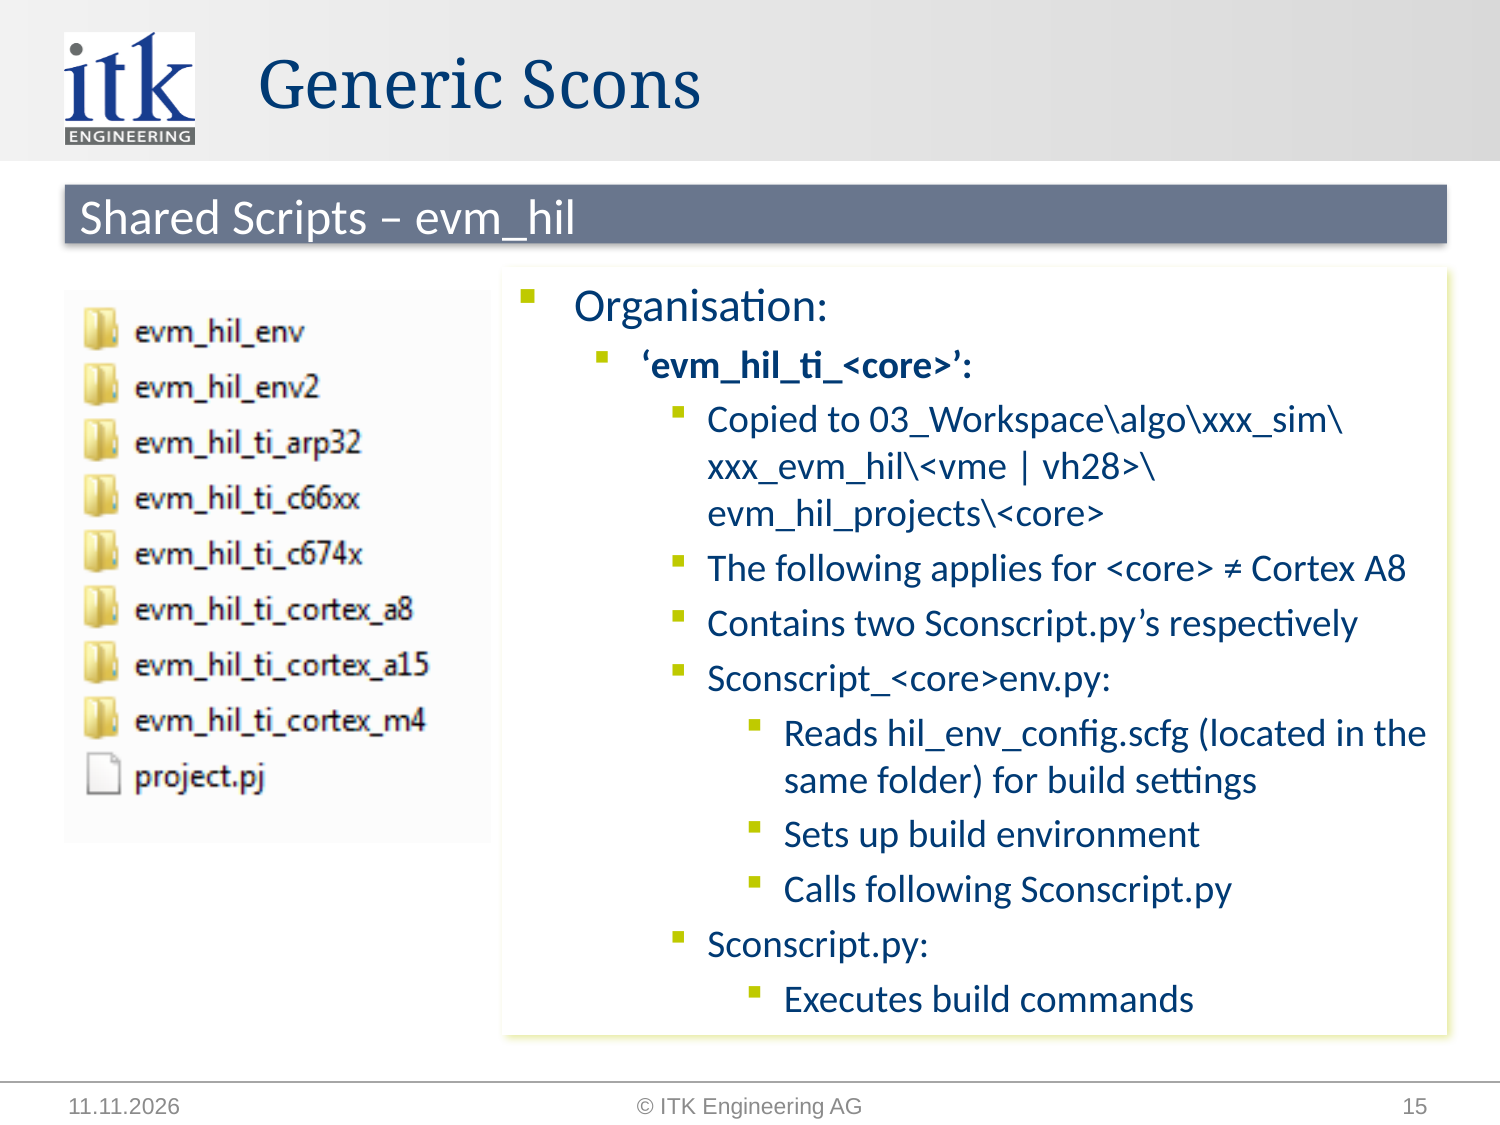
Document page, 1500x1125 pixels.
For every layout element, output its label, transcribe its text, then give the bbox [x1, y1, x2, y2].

picture [64, 290, 491, 844]
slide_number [53, 1075, 404, 1125]
list Shared Scripts – evm_hil [63, 183, 1448, 245]
title Generic Scons [242, 18, 1447, 145]
picture [64, 32, 195, 145]
slide_number 15 [1092, 1075, 1443, 1125]
list Organisation: ‘evm_hil_ti_<core>’: Copied to 03_Workspace\algo\xxx_sim\xxx_evm_hil\<vme | vh28>\evm_hil_projects\<core> The following applies for <core> ≠ Cortex A8 Contains two Sconscript.py’s respectively Sconscript_<core>env.py: Reads hil_env_config.scfg (located in the same folder) for build settings Sets up build environment Calls following Sconscript.py Sconscript.py: Executes build commands [501, 267, 1447, 1035]
footer © ITK Engineering AG [512, 1075, 988, 1125]
